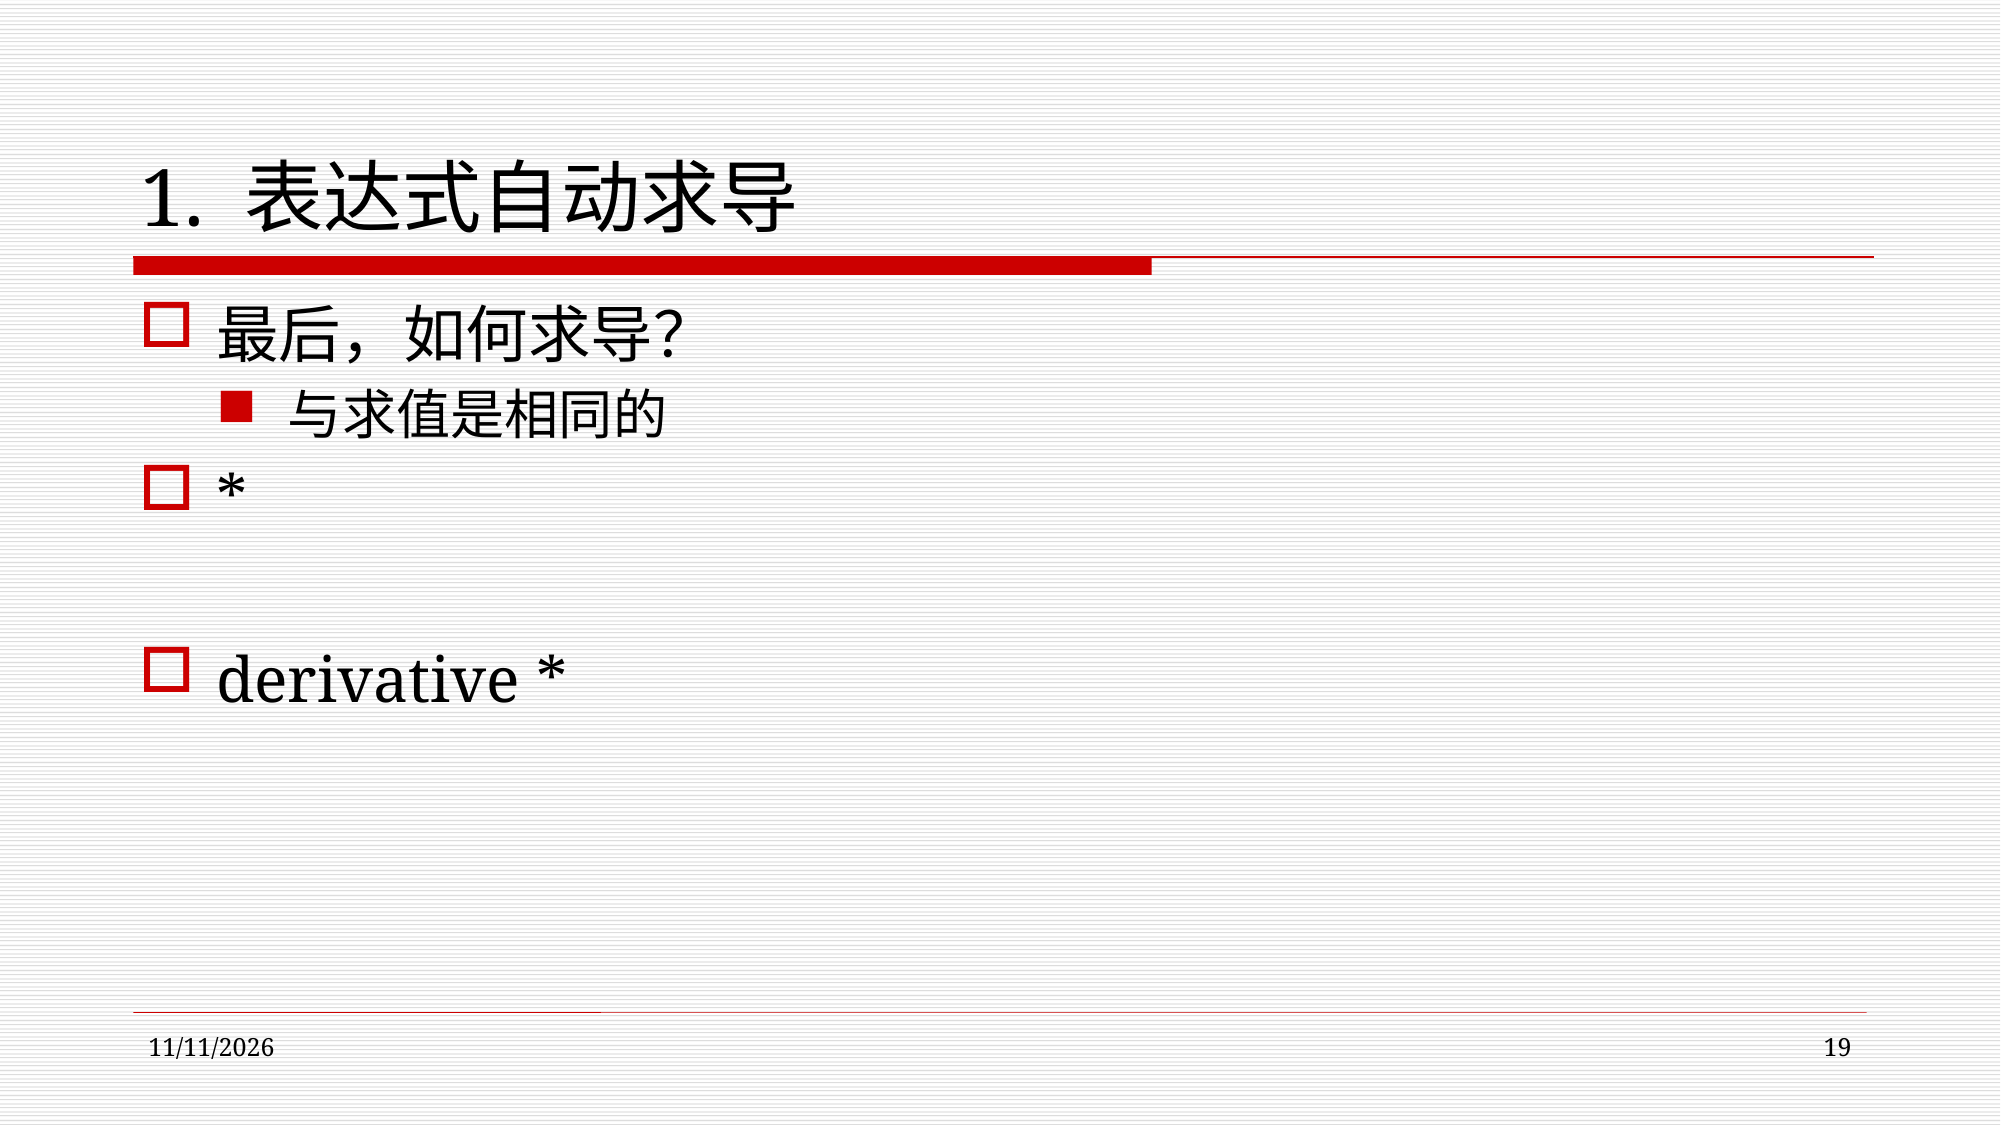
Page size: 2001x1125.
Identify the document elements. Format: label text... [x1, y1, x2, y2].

picture [0, 0, 2001, 1125]
title 1. 表达式自动求导 [125, 50, 1876, 250]
slide_number 19 [1433, 1024, 1867, 1103]
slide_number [133, 1024, 567, 1103]
